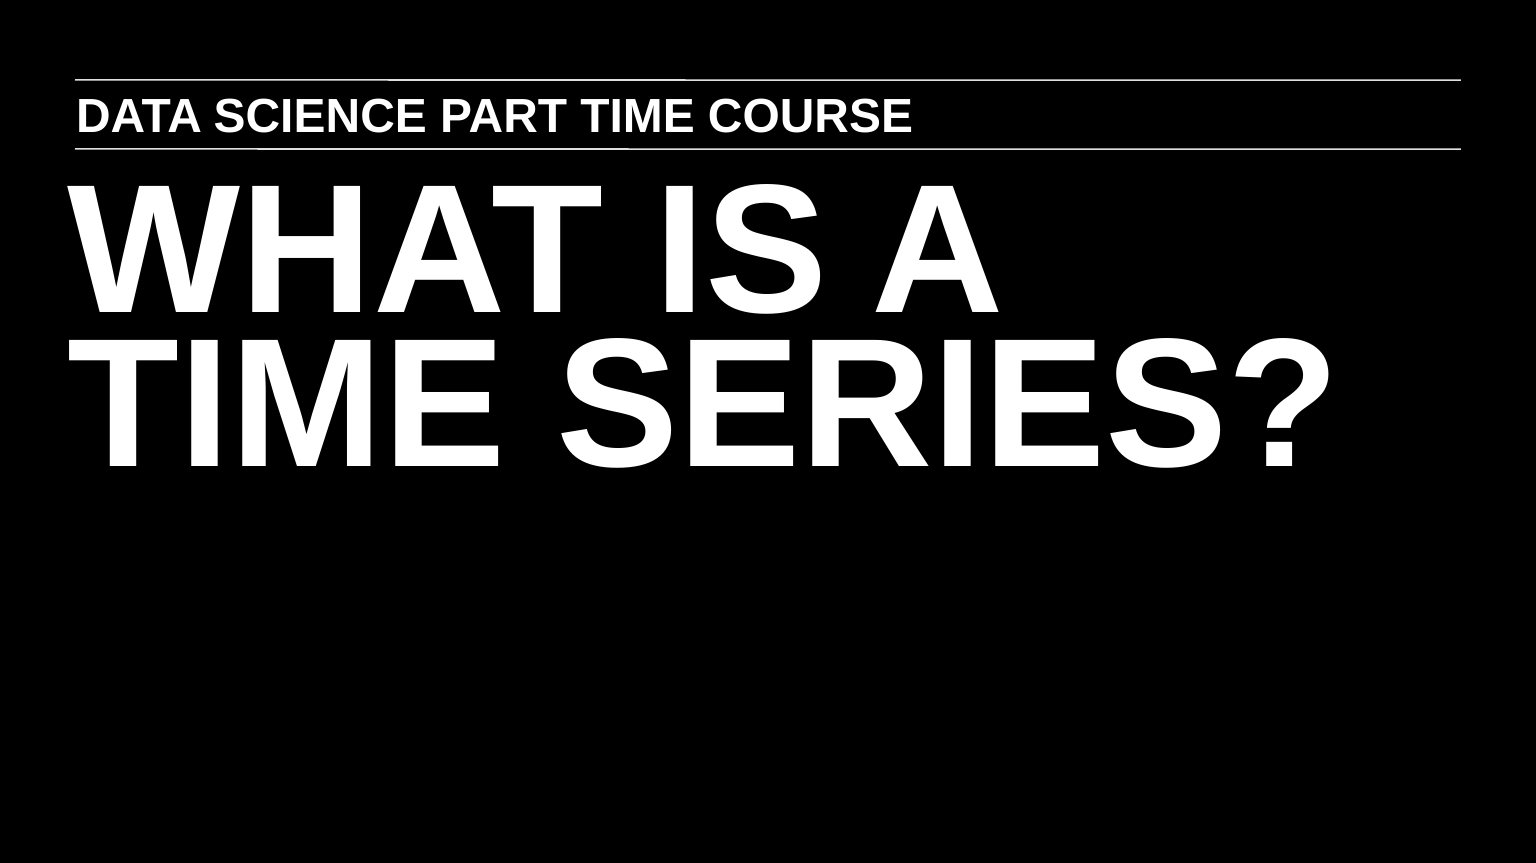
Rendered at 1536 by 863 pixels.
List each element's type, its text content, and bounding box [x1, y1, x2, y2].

list DATA SCIENCE PART TIME COURSE [60, 80, 1112, 184]
title WHAT IS A TIME SERIES? [56, 182, 1440, 823]
